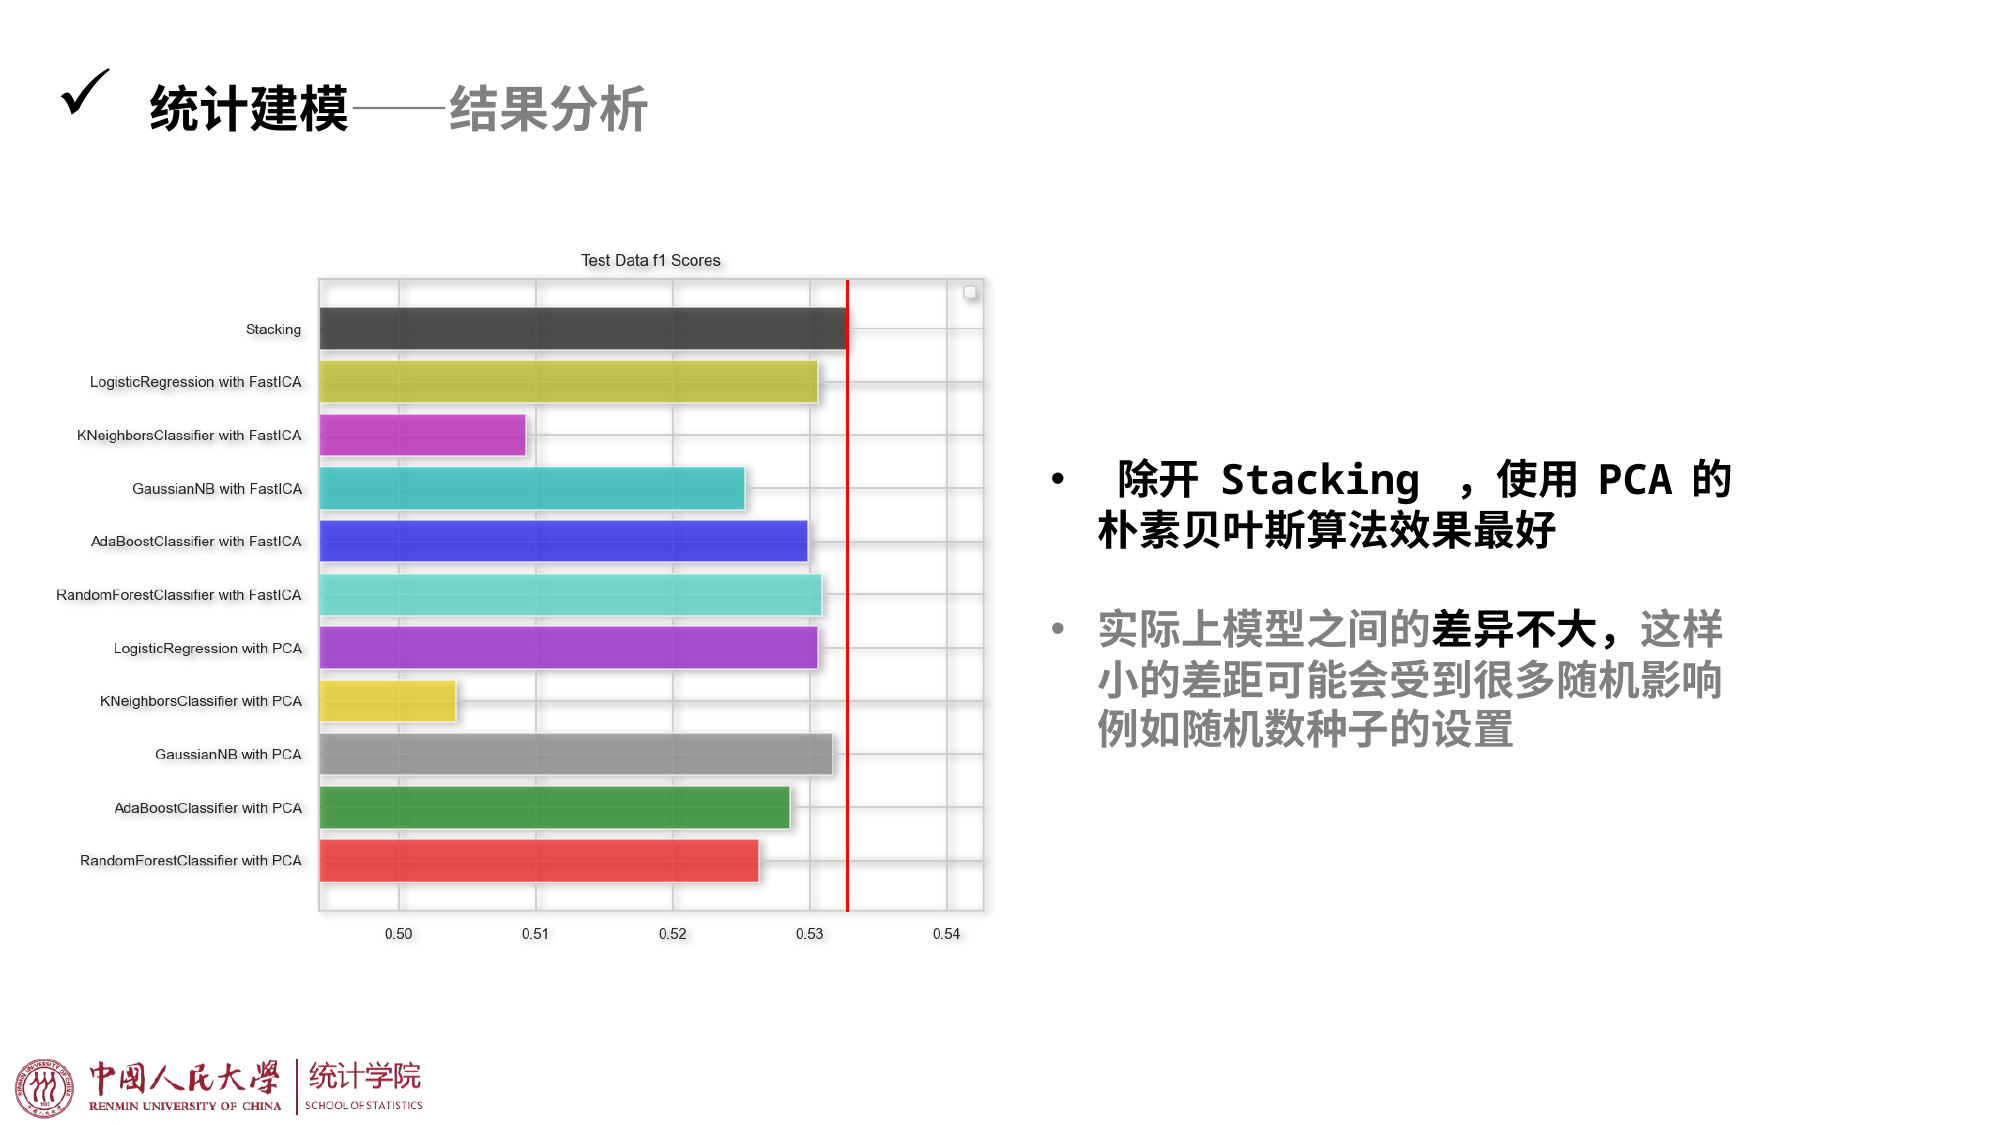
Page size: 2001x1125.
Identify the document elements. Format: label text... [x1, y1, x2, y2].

picture [0, 1048, 454, 1125]
picture [39, 237, 1001, 958]
text_box 除开 Stacking ，使用 PCA 的朴素贝叶斯算法效果最好 实际上模型之间的差异不大，这样小的差距可能会受到很多随机影响例如随机数种子的设置 [1035, 445, 1773, 861]
text_box 统计建模——结果分析 [40, 70, 730, 145]
